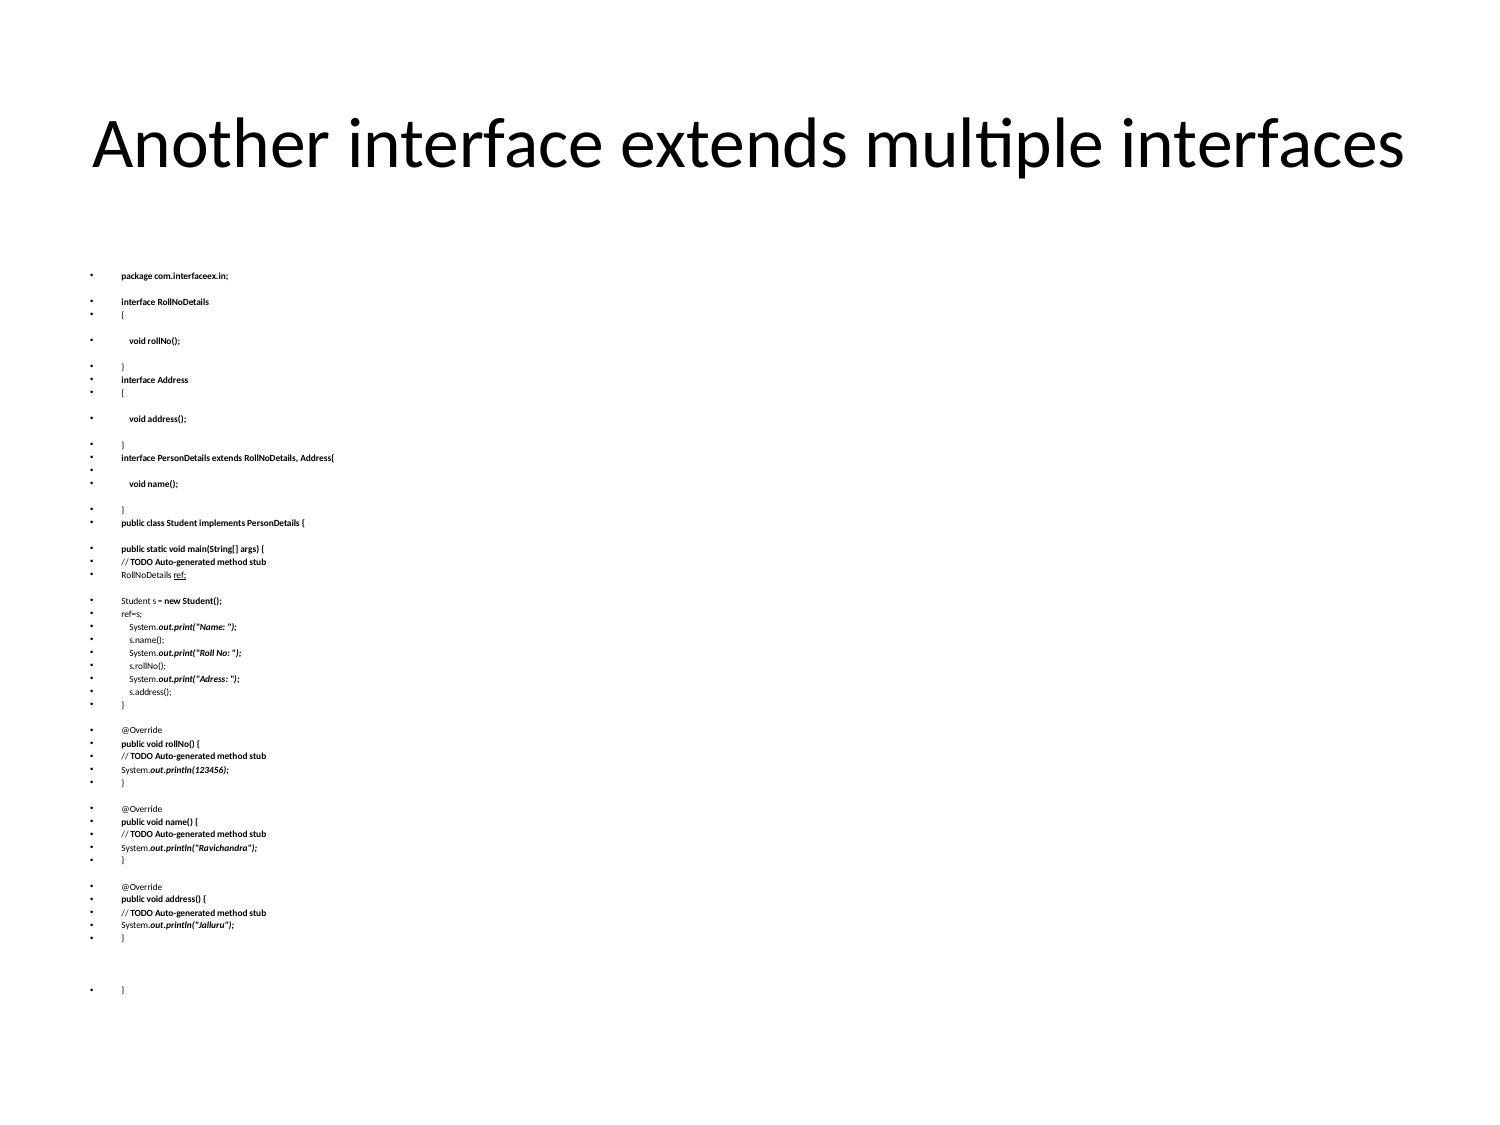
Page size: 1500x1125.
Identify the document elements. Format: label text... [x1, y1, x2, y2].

list package com.interfaceex.in; interface RollNoDetails { void rollNo(); } interface Address { void address(); } interface PersonDetails extends RollNoDetails, Address{ void name(); } public class Student implements PersonDetails { public static void main(String[] args) { // TODO Auto-generated method stub RollNoDetails ref; Student s = new Student(); ref=s; System.out.print("Name: "); s.name(); System.out.print("Roll No: "); s.rollNo(); System.out.print("Adress: "); s.address(); } @Override public void rollNo() { // TODO Auto-generated method stub System.out.println(123456); } @Override public void name() { // TODO Auto-generated method stub System.out.println("Ravichandra"); } @Override public void address() { // TODO Auto-generated method stub System.out.println("Jalluru"); } } [75, 262, 1425, 1005]
title Another interface extends multiple interfaces [75, 45, 1425, 233]
